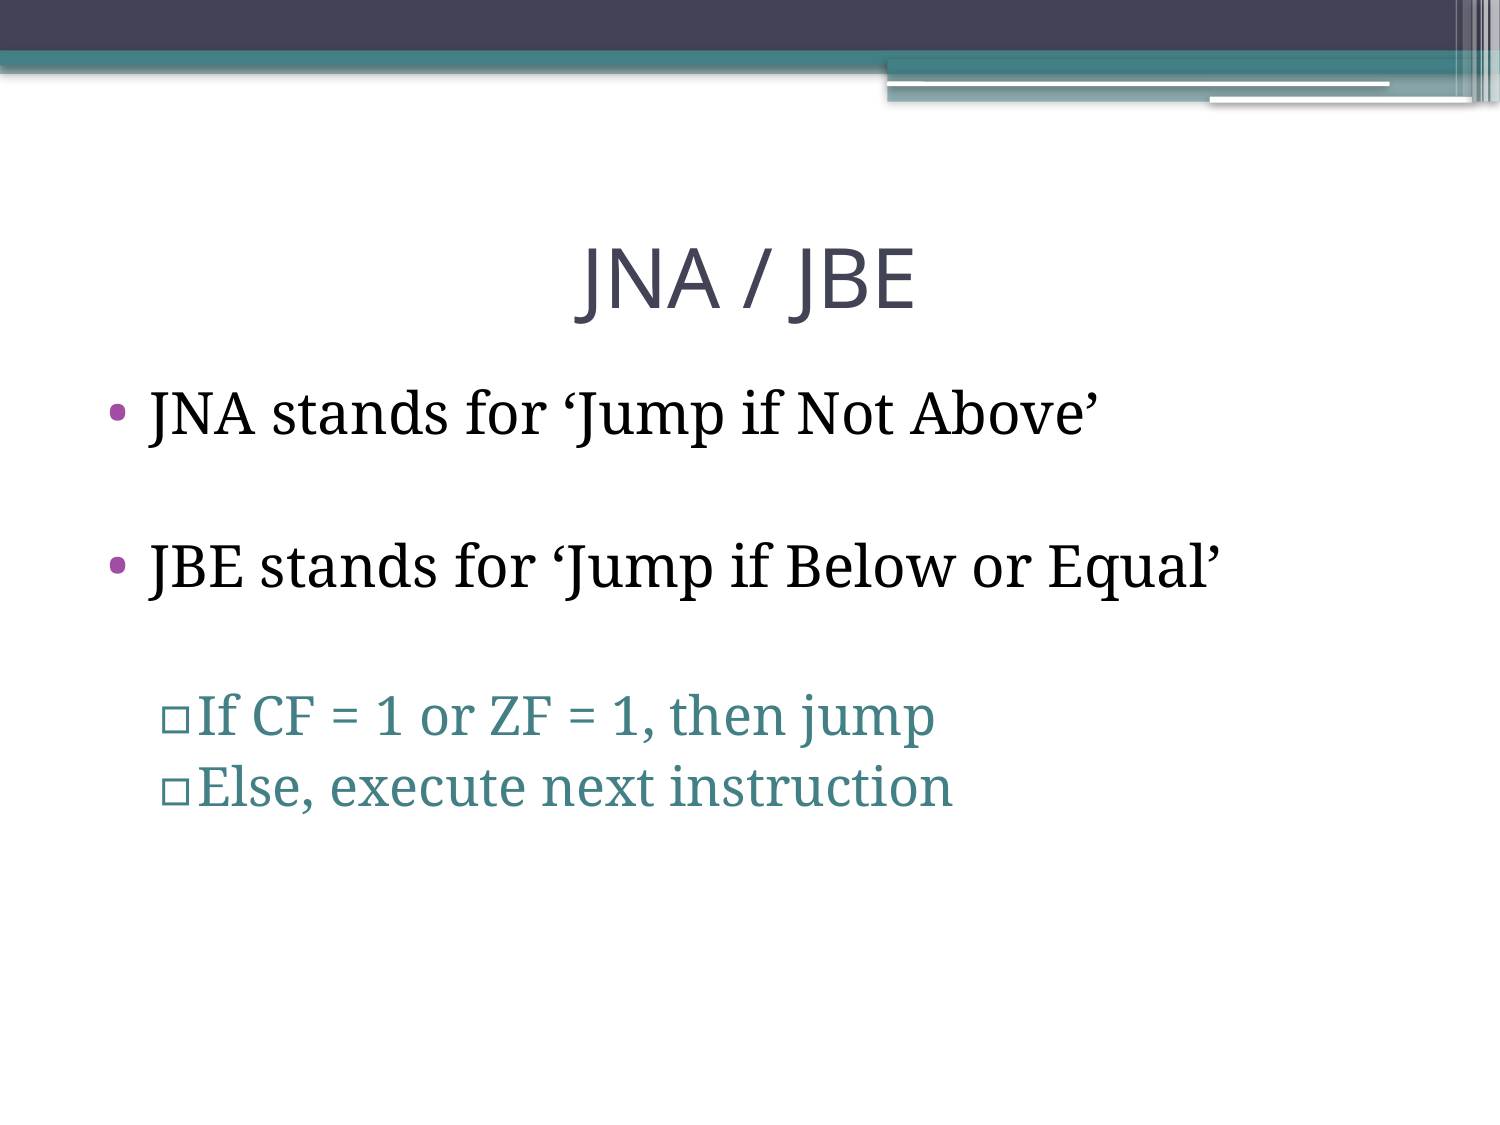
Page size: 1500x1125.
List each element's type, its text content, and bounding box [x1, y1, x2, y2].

list JNA stands for ‘Jump if Not Above’ JBE stands for ‘Jump if Below or Equal’ If CF = 1 or ZF = 1, then jump Else, execute next instruction [75, 368, 1425, 1079]
title JNA / JBE [75, 187, 1425, 363]
